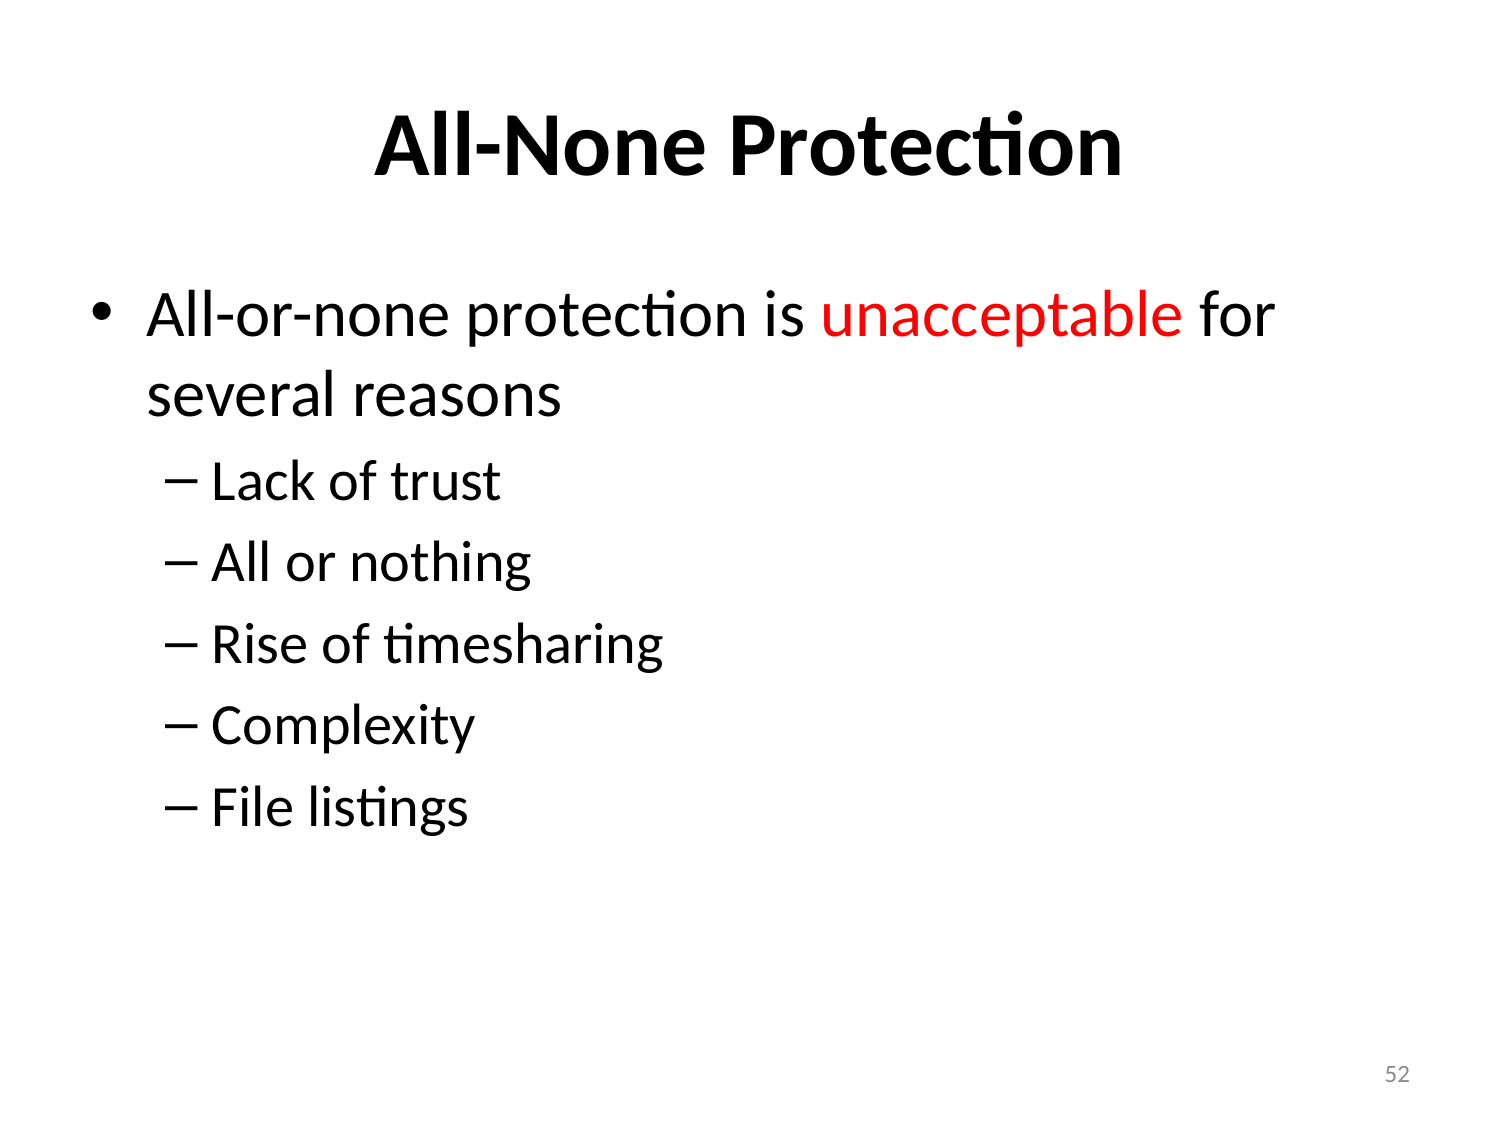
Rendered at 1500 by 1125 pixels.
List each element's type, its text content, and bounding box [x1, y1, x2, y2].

list All-or-none protection is unacceptable for several reasons Lack of trust All or nothing Rise of timesharing Complexity File listings [75, 262, 1425, 1005]
title All-None Protection [75, 45, 1425, 233]
slide_number 52 [1074, 1042, 1425, 1103]
